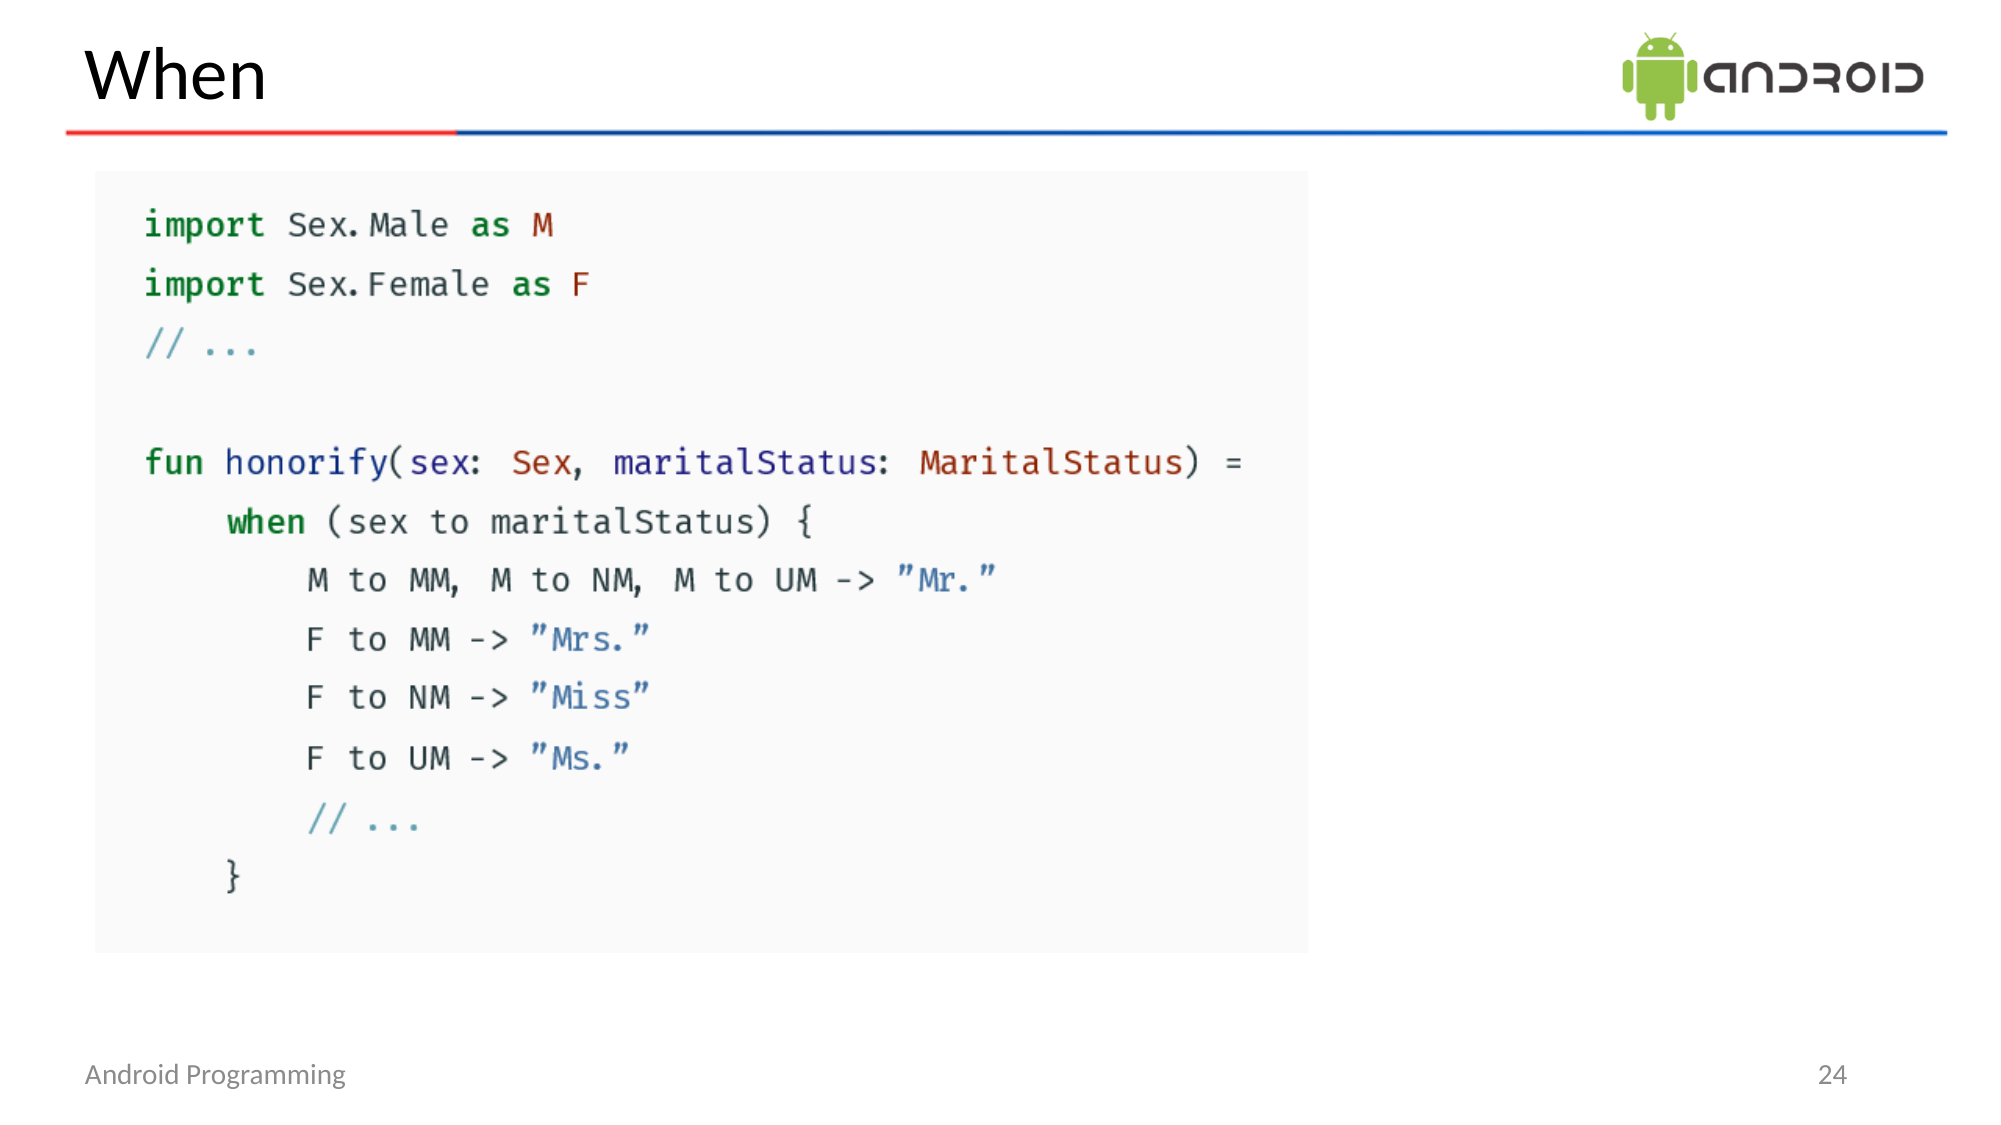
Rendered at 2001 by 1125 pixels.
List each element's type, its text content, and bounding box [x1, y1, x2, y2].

text_box When [69, 17, 1436, 123]
picture [59, 0, 1970, 177]
picture [95, 171, 1308, 954]
slide_number 24 [1412, 1042, 1863, 1103]
footer Android Programming [69, 1042, 1412, 1103]
